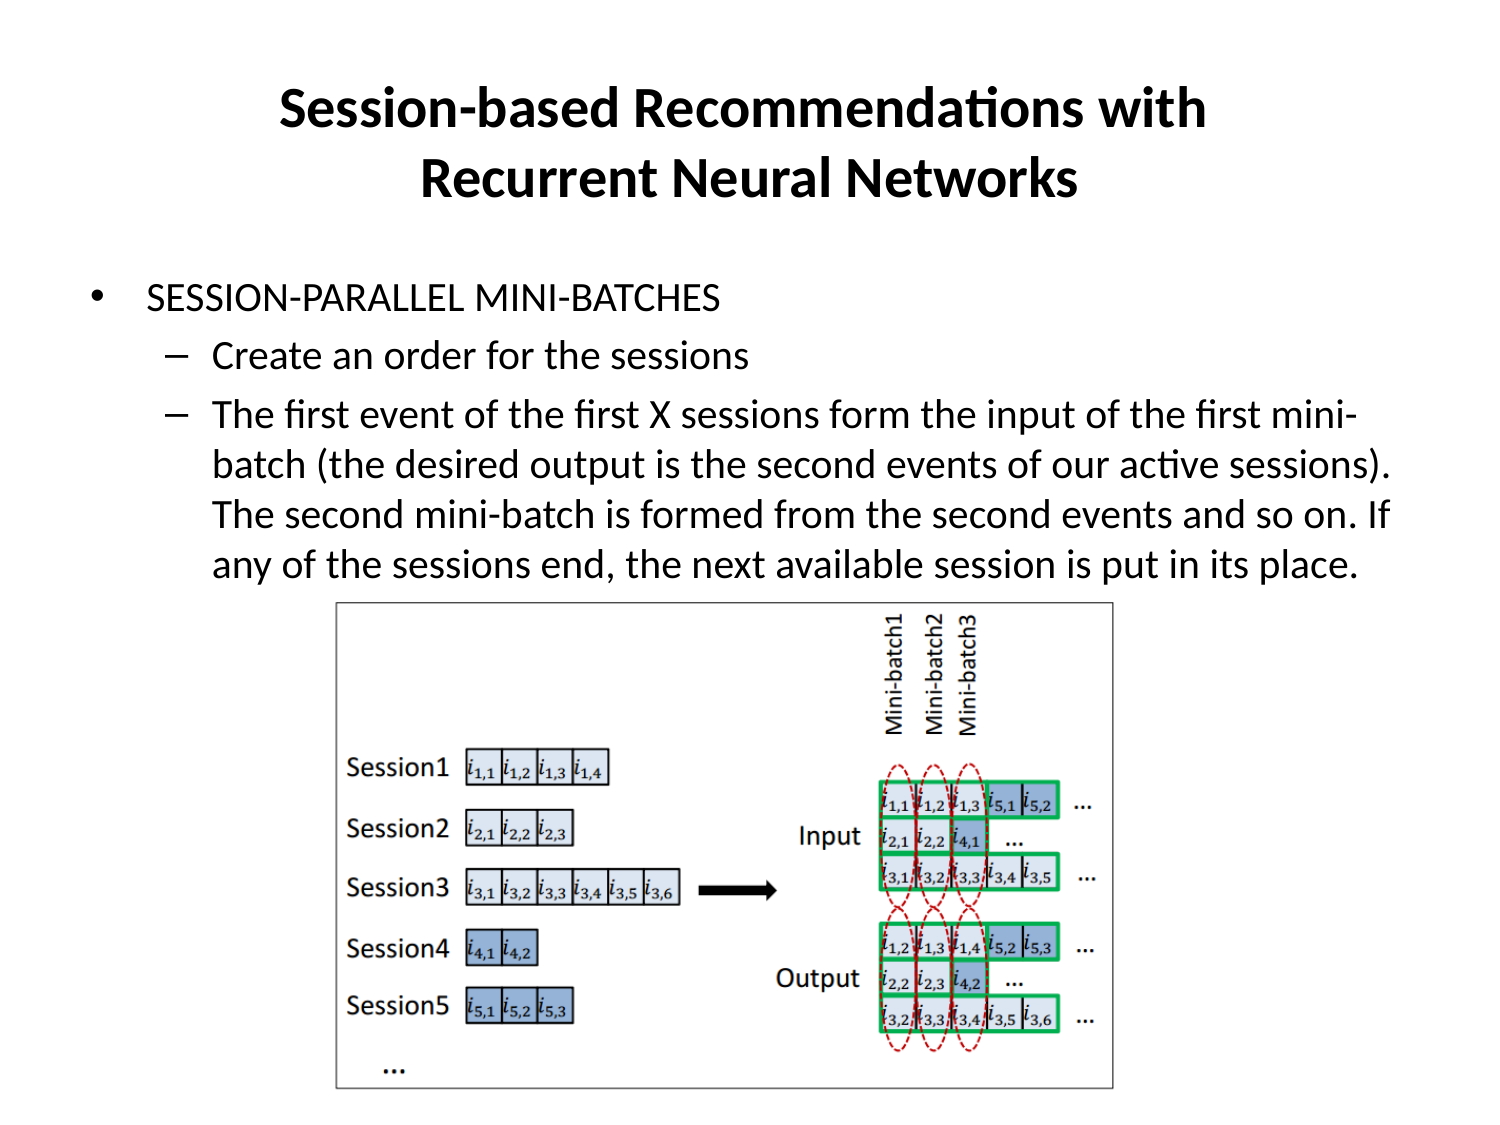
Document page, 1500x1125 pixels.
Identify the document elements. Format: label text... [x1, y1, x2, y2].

title Session-based Recommendations with Recurrent Neural Networks [75, 45, 1425, 233]
picture [324, 597, 1125, 1104]
list SESSION-PARALLEL MINI-BATCHES Create an order for the sessions The first event of the first X sessions form the input of the first mini-batch (the desired output is the second events of our active sessions). The second mini-batch is formed from the second events and so on. If any of the sessions end, the next available session is put in its place. [75, 262, 1425, 1005]
